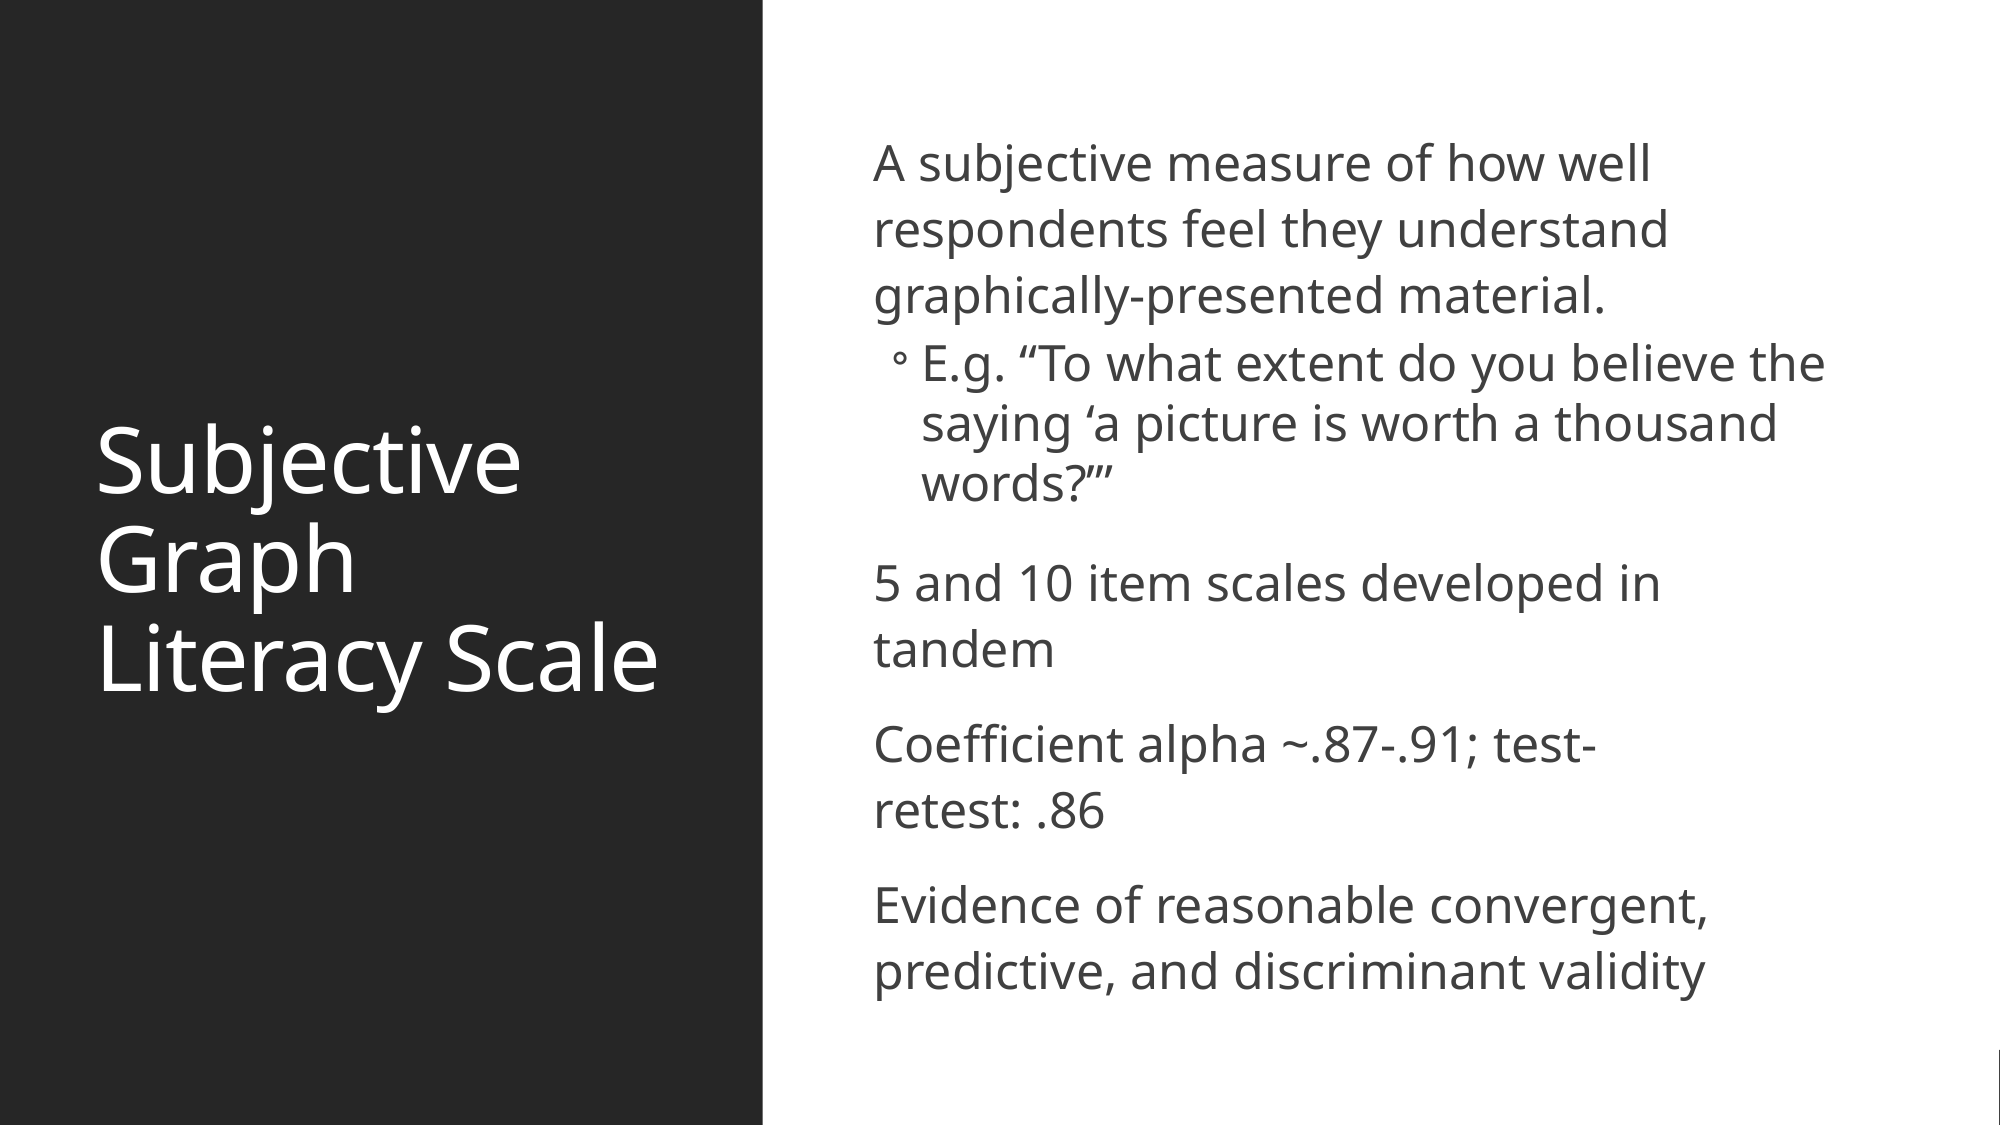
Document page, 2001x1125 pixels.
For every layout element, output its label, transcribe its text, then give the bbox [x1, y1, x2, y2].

list A subjective measure of how well respondents feel they understand graphically-presented material. E.g. “To what extent do you believe the saying ‘a picture is worth a thousand words?’” 5 and 10 item scales developed in tandem Coefficient alpha ~.87-.91; test-retest: .86 Evidence of reasonable convergent, predictive, and discriminant validity [858, 99, 1830, 1026]
title Subjective Graph Literacy Scale [80, 99, 679, 1026]
text_box [764, 0, 2000, 1125]
text_box [0, 0, 764, 1125]
